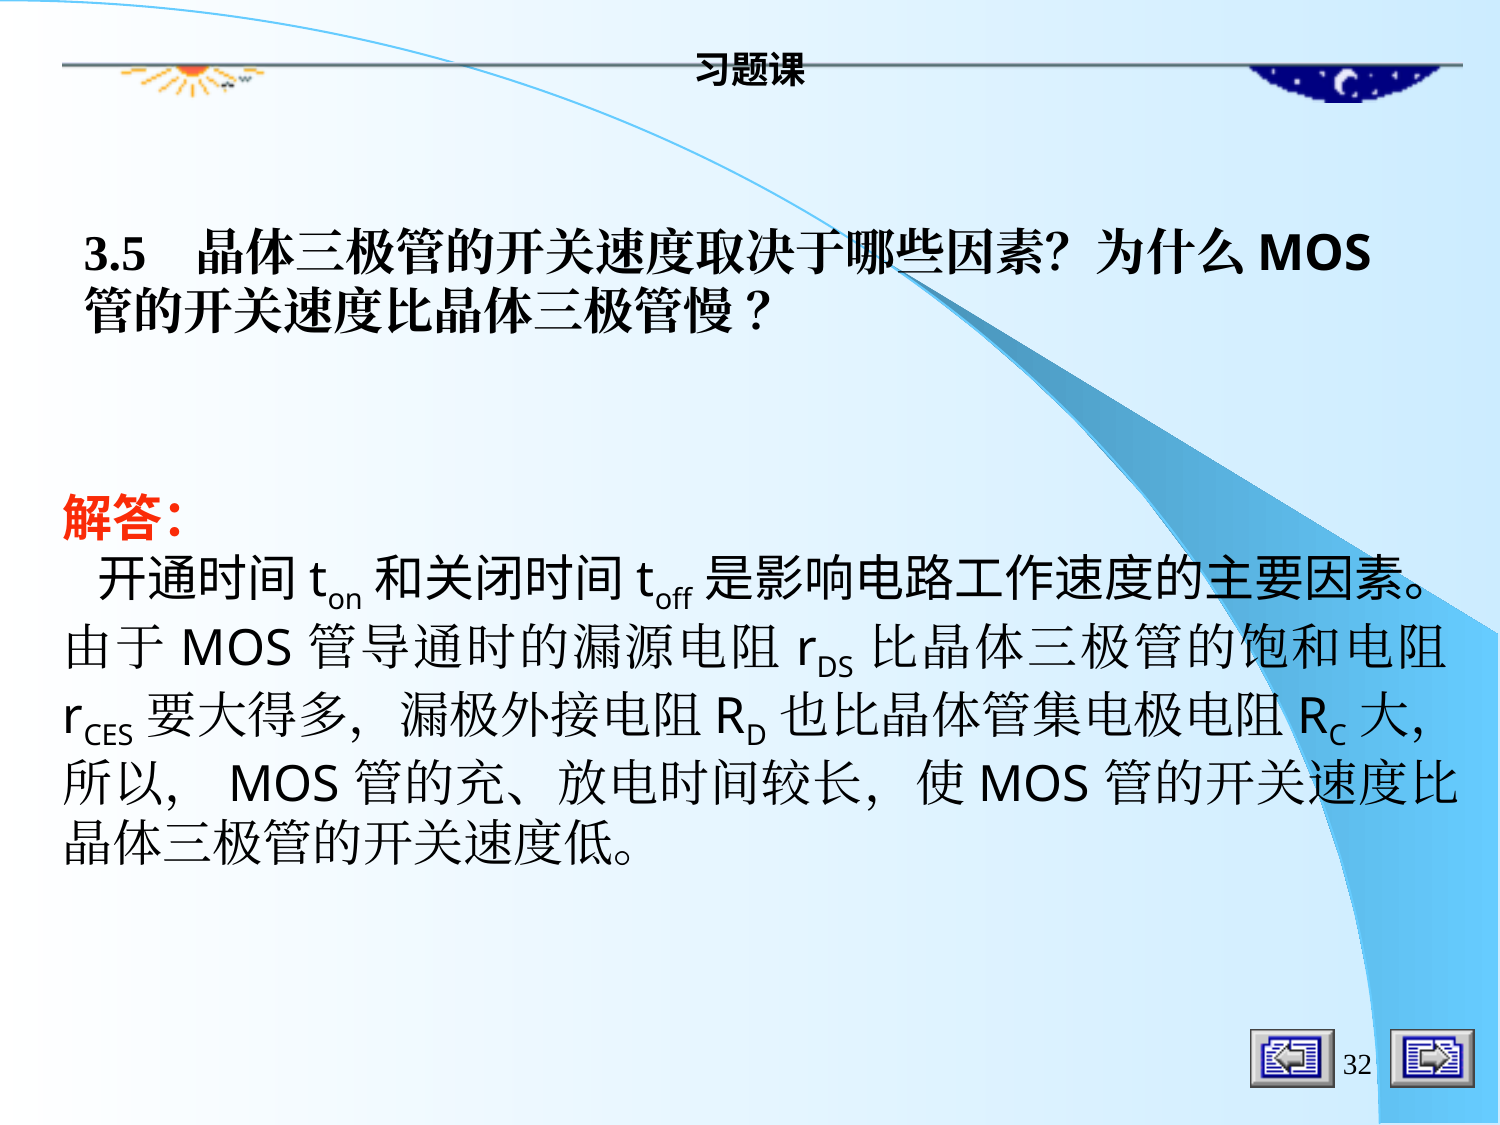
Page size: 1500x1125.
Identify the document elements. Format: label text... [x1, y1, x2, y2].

title 习题课 [112, 24, 1388, 62]
picture [1390, 1029, 1475, 1088]
slide_number 32 [1074, 1025, 1388, 1100]
text_box 3.5 晶体三极管的开关速度取决于哪些因素？为什么MOS管的开关速度比晶体三极管慢 ？ [68, 212, 1419, 348]
title 习题课 [112, 103, 1388, 113]
text_box 解答： 开通时间ton和关闭时间toff是影响电路工作速度的主要因素。 由于MOS管导通时的漏源电阻rDS比晶体三极管的饱和电阻rCES要大得多，漏极外接电阻RD也比晶体管集电极电阻RC大，所以，MOS管的充、放电时间较长，使MOS管的开关速度比晶体三极管的开关速度低。 [47, 479, 1475, 879]
picture [1249, 1029, 1335, 1088]
picture [62, 62, 1463, 103]
